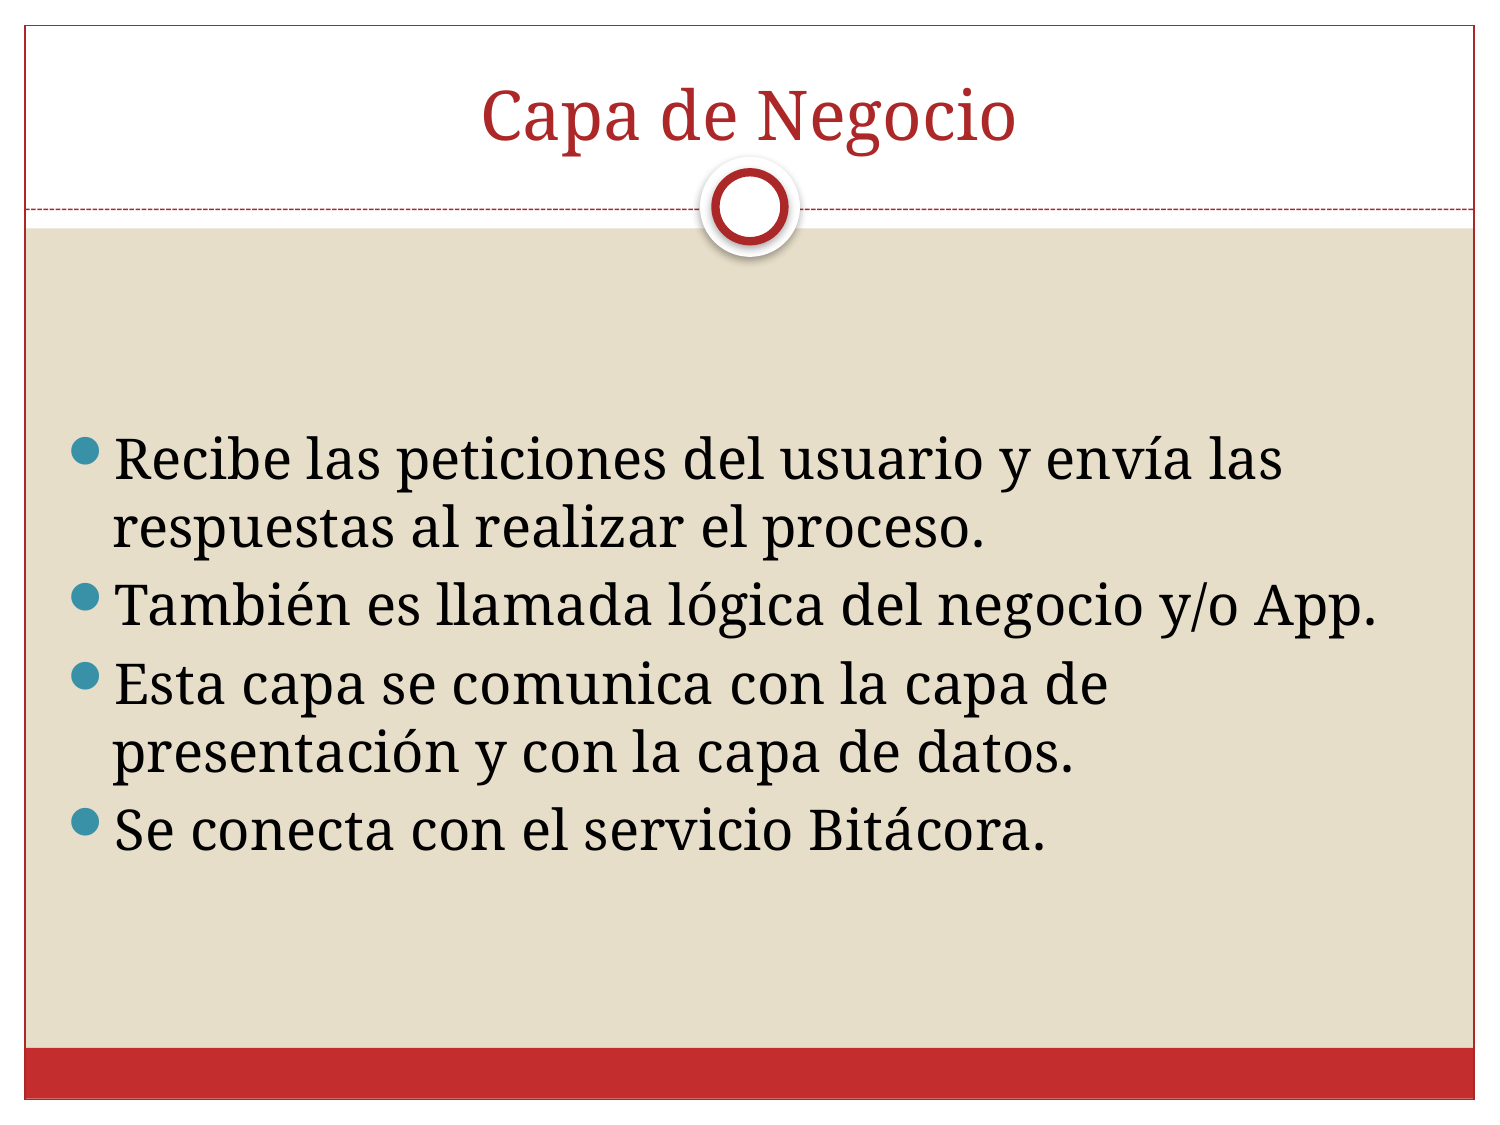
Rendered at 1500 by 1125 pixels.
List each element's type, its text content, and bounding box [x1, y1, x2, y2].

title Capa de Negocio [49, 37, 1450, 162]
list Recibe las peticiones del usuario y envía las respuestas al realizar el proceso. También es llamada lógica del negocio y/o App. Esta capa se comunica con la capa de presentación y con la capa de datos. Se conecta con el servicio Bitácora. [52, 321, 1448, 965]
